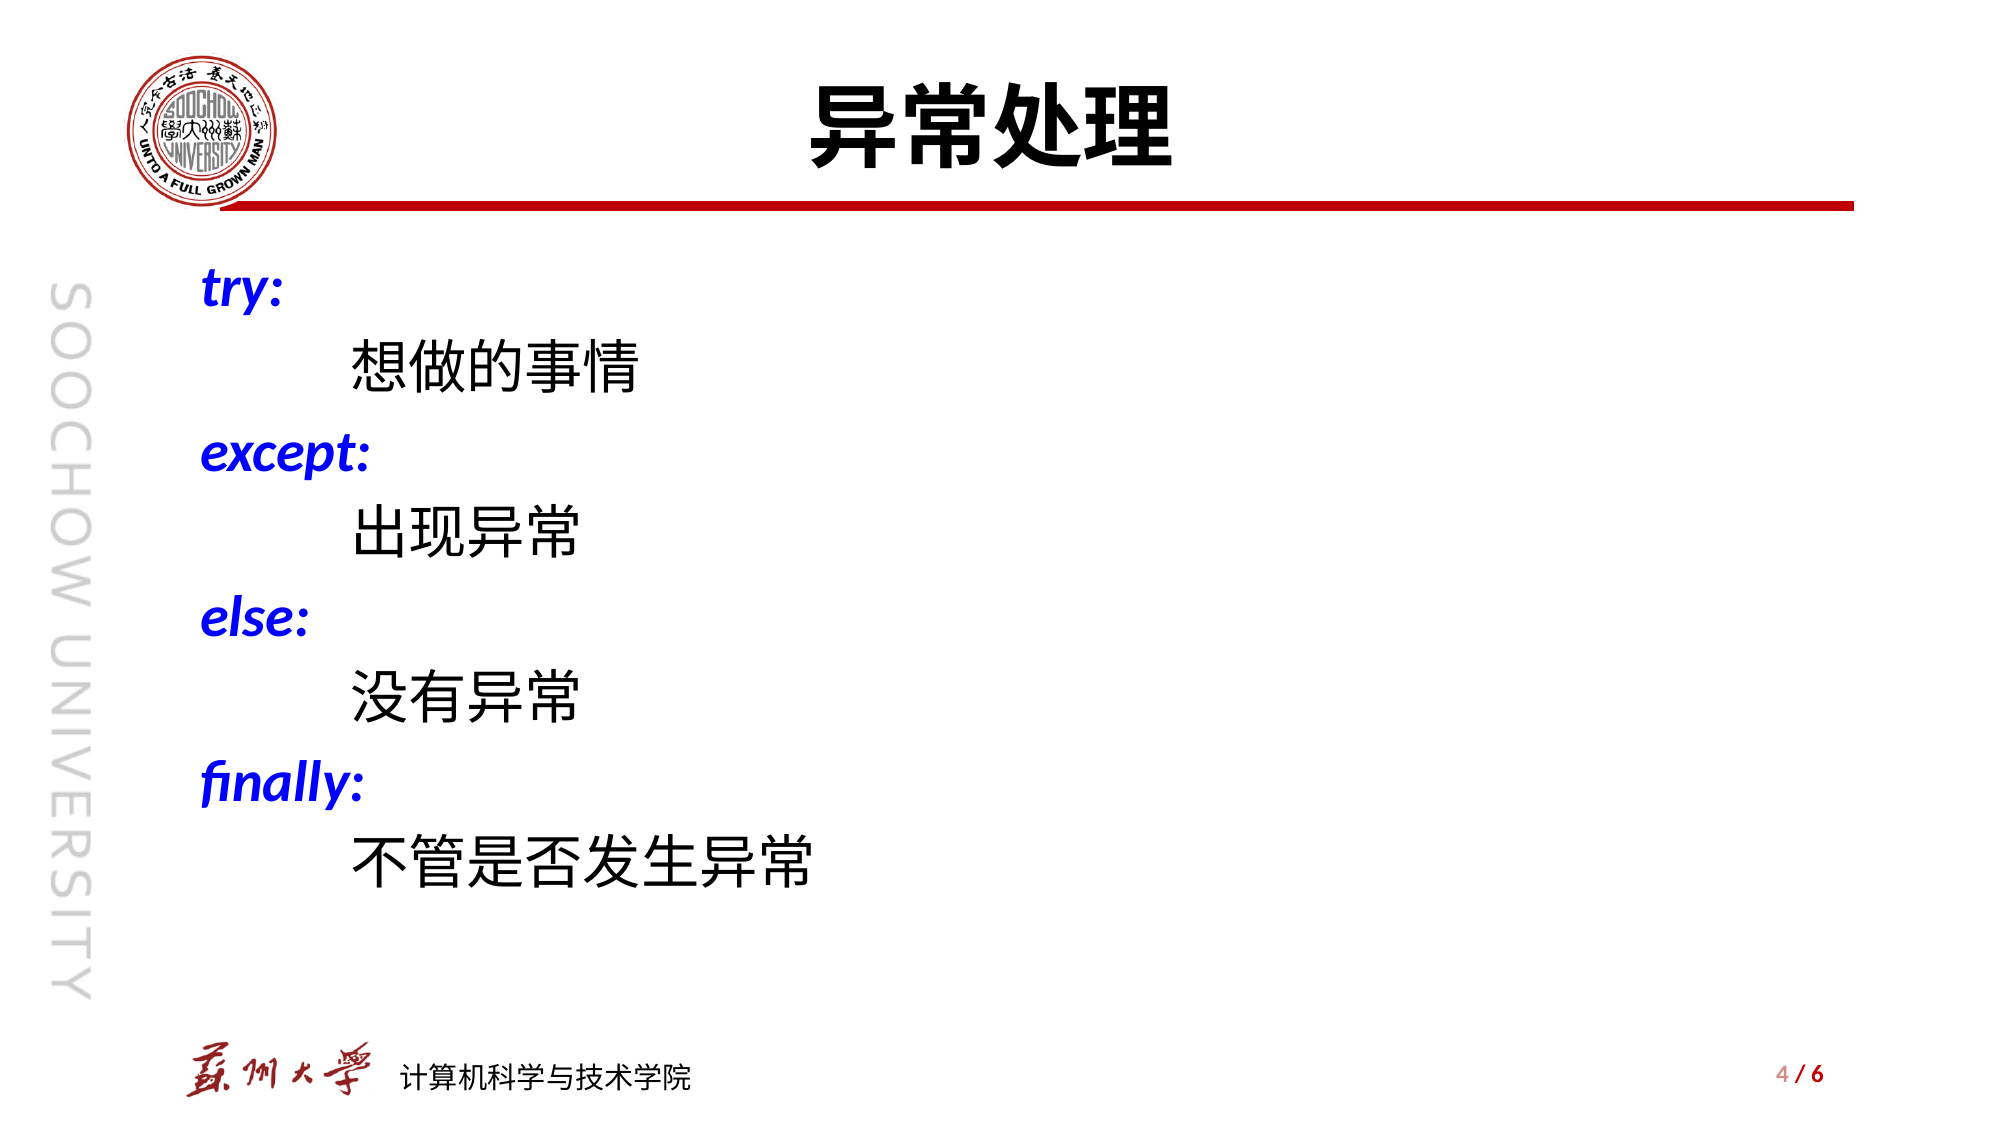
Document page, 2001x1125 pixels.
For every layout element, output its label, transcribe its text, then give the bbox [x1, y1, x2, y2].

title 异常处理 [128, 60, 1854, 202]
list try: 想做的事情 except: 出现异常 else: 没有异常 finally: 不管是否发生异常 [184, 240, 1854, 1014]
picture [41, 267, 103, 1012]
slide_number 4 [1412, 1042, 1804, 1103]
picture [184, 1038, 380, 1099]
picture [122, 51, 282, 211]
